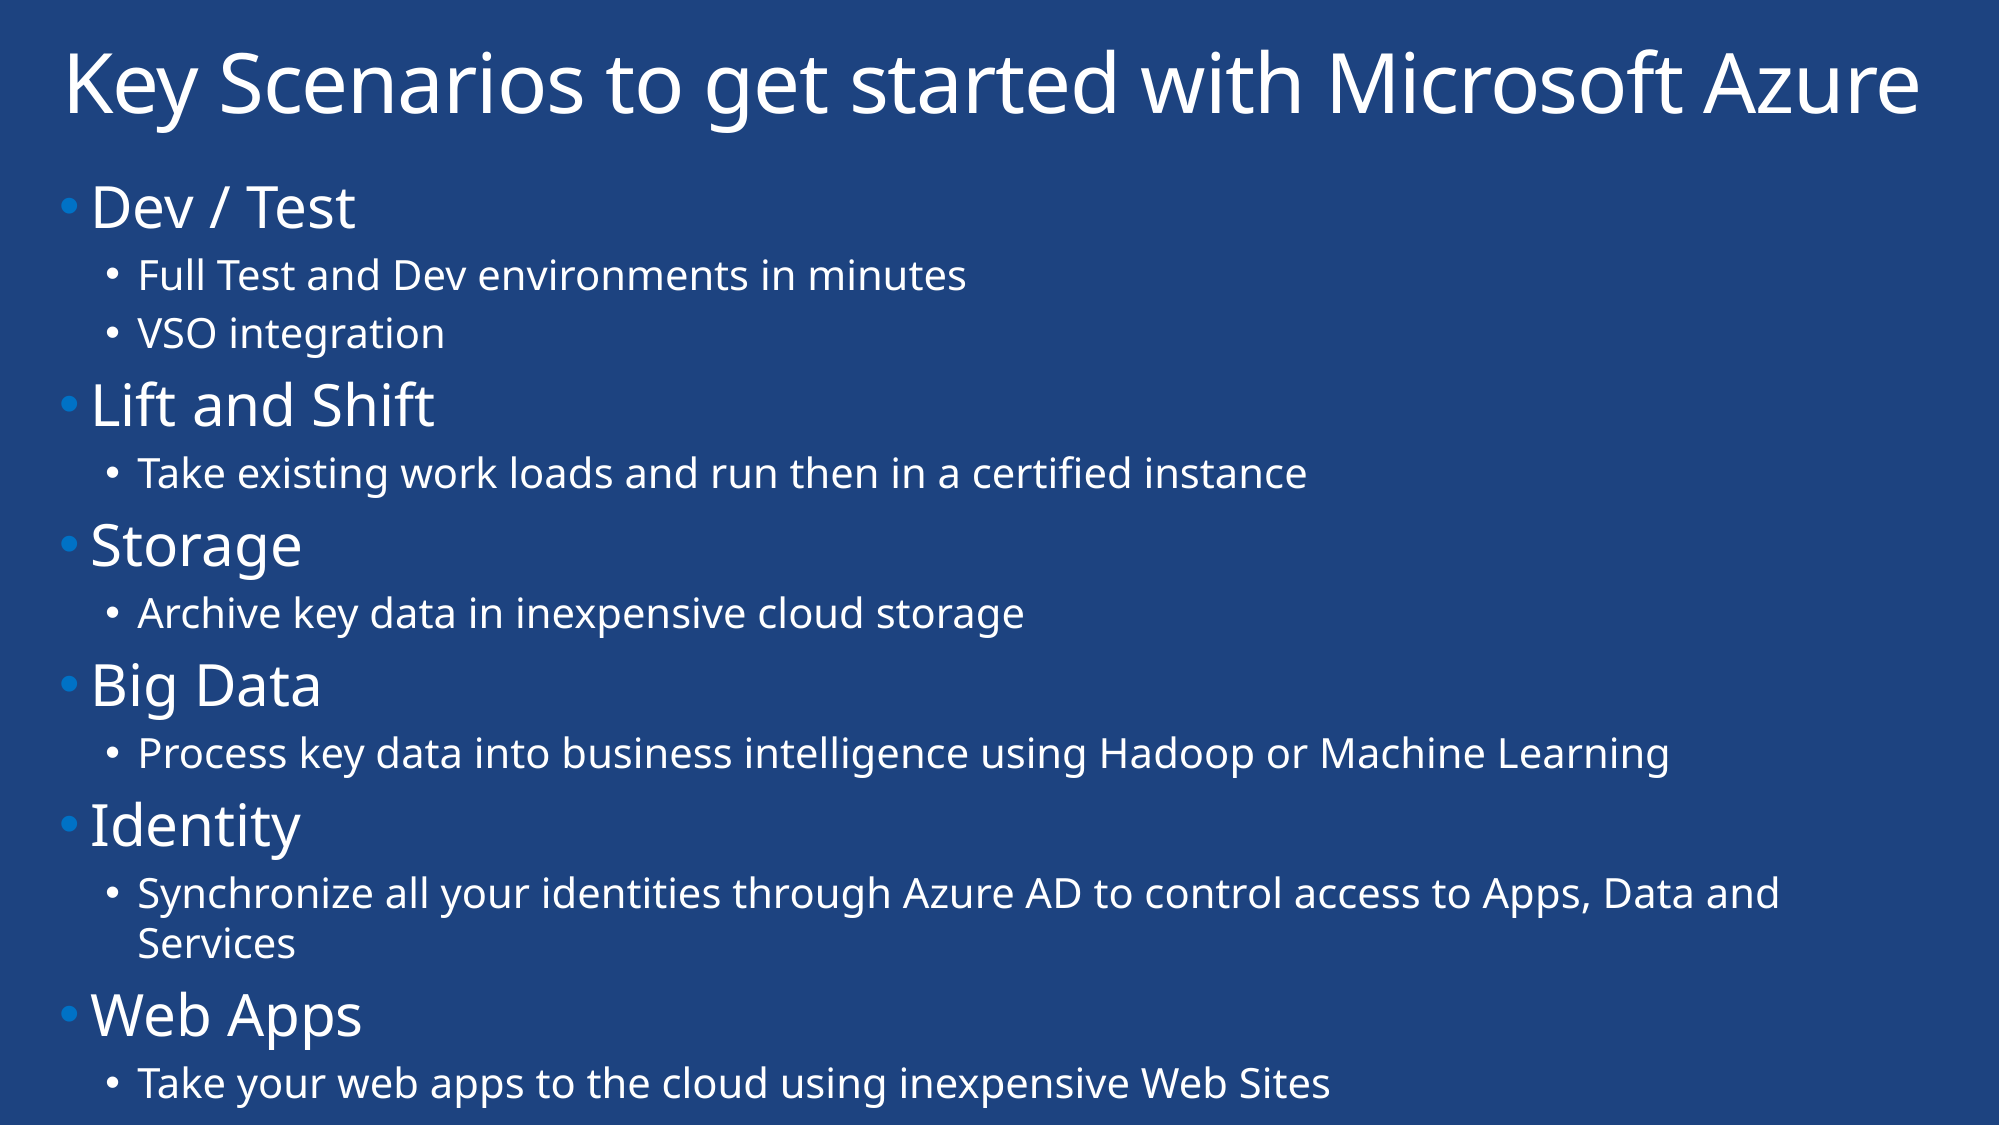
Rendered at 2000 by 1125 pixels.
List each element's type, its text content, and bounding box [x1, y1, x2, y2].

title Key Scenarios to get started with Microsoft Azure [0, 24, 2000, 131]
list Dev / Test Full Test and Dev environments in minutes VSO integration Lift and Shift Take existing work loads and run then in a certified instance Storage Archive key data in inexpensive cloud storage Big Data Process key data into business intelligence using Hadoop or Machine Learning Identity Synchronize all your identities through Azure AD to control access to Apps, Data and Services Web Apps Take your web apps to the cloud using inexpensive Web Sites [44, 162, 1956, 1091]
